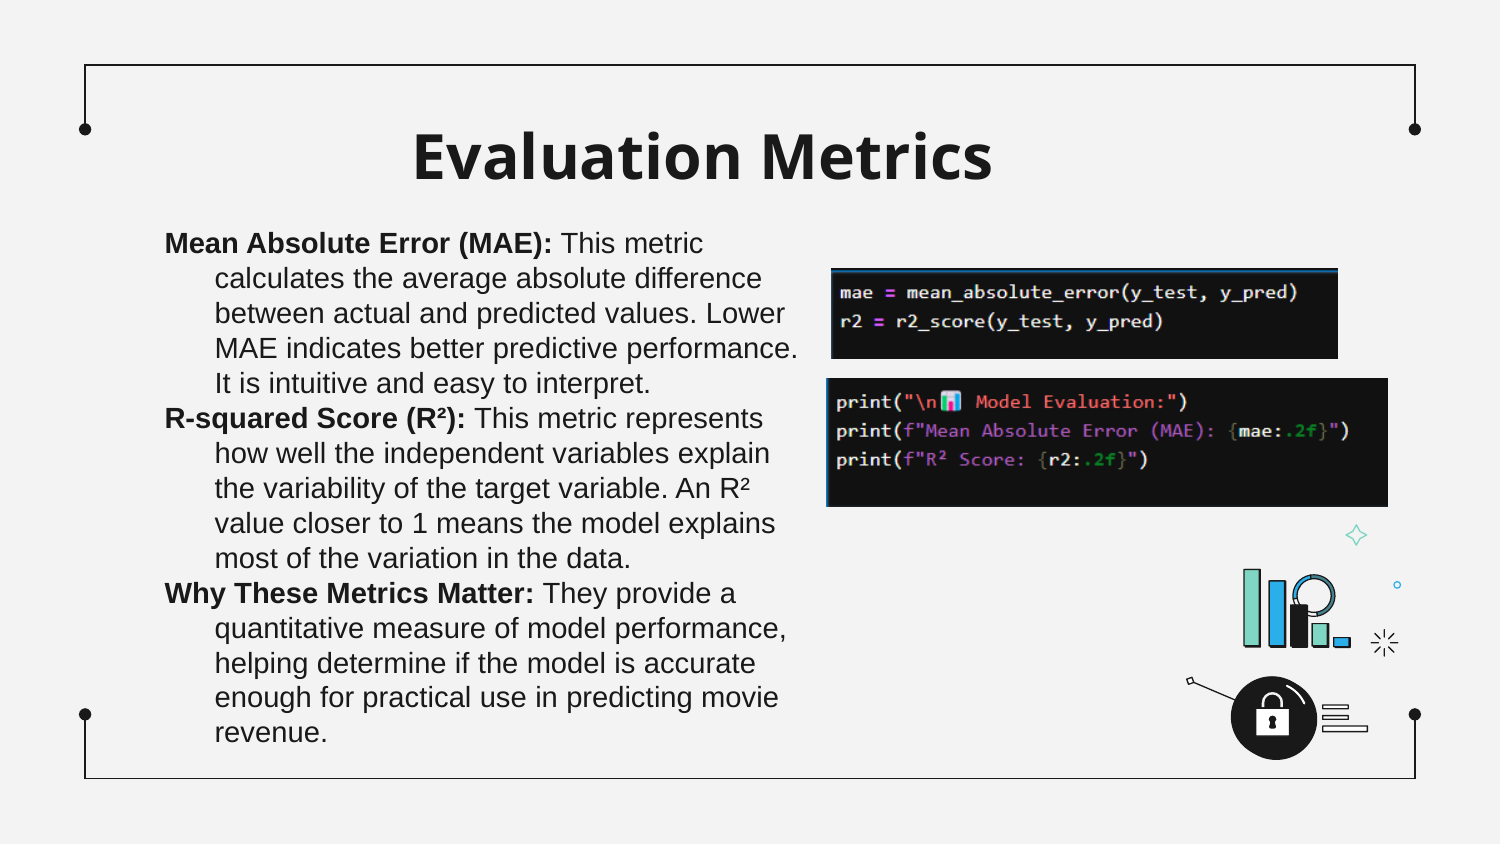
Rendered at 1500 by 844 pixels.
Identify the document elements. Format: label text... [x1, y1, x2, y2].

title Evaluation Metrics [396, 101, 1104, 207]
subtitle Mean Absolute Error (MAE): This metric calculates the average absolute difference between actual and predicted values. Lower MAE indicates better predictive performance. It is intuitive and easy to interpret. R-squared Score (R²): This metric represents how well the independent variables explain the variability of the target variable. An R² value closer to 1 means the model explains most of the variation in the data. Why These Metrics Matter: They provide a quantitative measure of model performance, helping determine if the model is accurate enough for practical use in predicting movie revenue. [124, 209, 832, 535]
picture [830, 268, 1338, 359]
picture [826, 377, 1389, 508]
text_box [1185, 523, 1402, 761]
